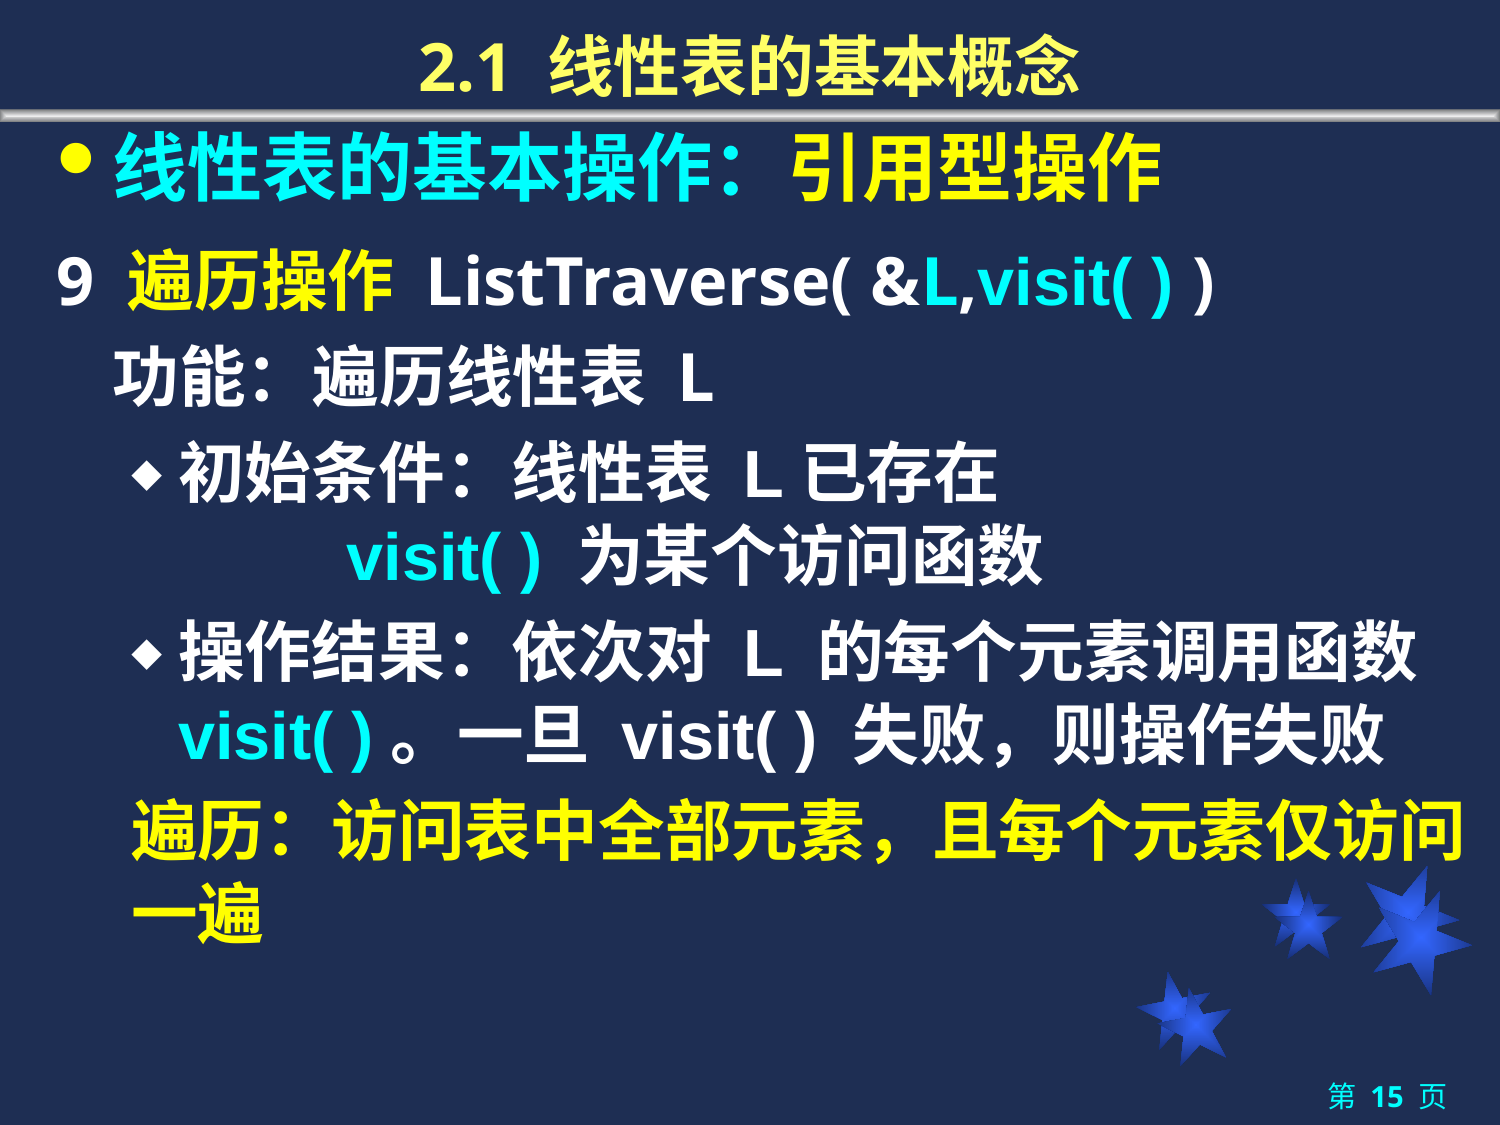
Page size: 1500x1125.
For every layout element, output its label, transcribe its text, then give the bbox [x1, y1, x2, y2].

list 线性表的基本操作：引用型操作 9 遍历操作 ListTraverse( &L,visit( ) ) 功能：遍历线性表 L 初始条件：线性表 L已存在 visit( ) 为某个访问函数 操作结果：依次对 L 的每个元素调用函数visit( )。一旦 visit( ) 失败，则操作失败 遍历：访问表中全部元素，且每个元素仅访问一遍 [40, 119, 1483, 1077]
title 2.1 线性表的基本概念 [0, 0, 1500, 113]
slide_number 第 15 页 [1067, 1077, 1463, 1125]
